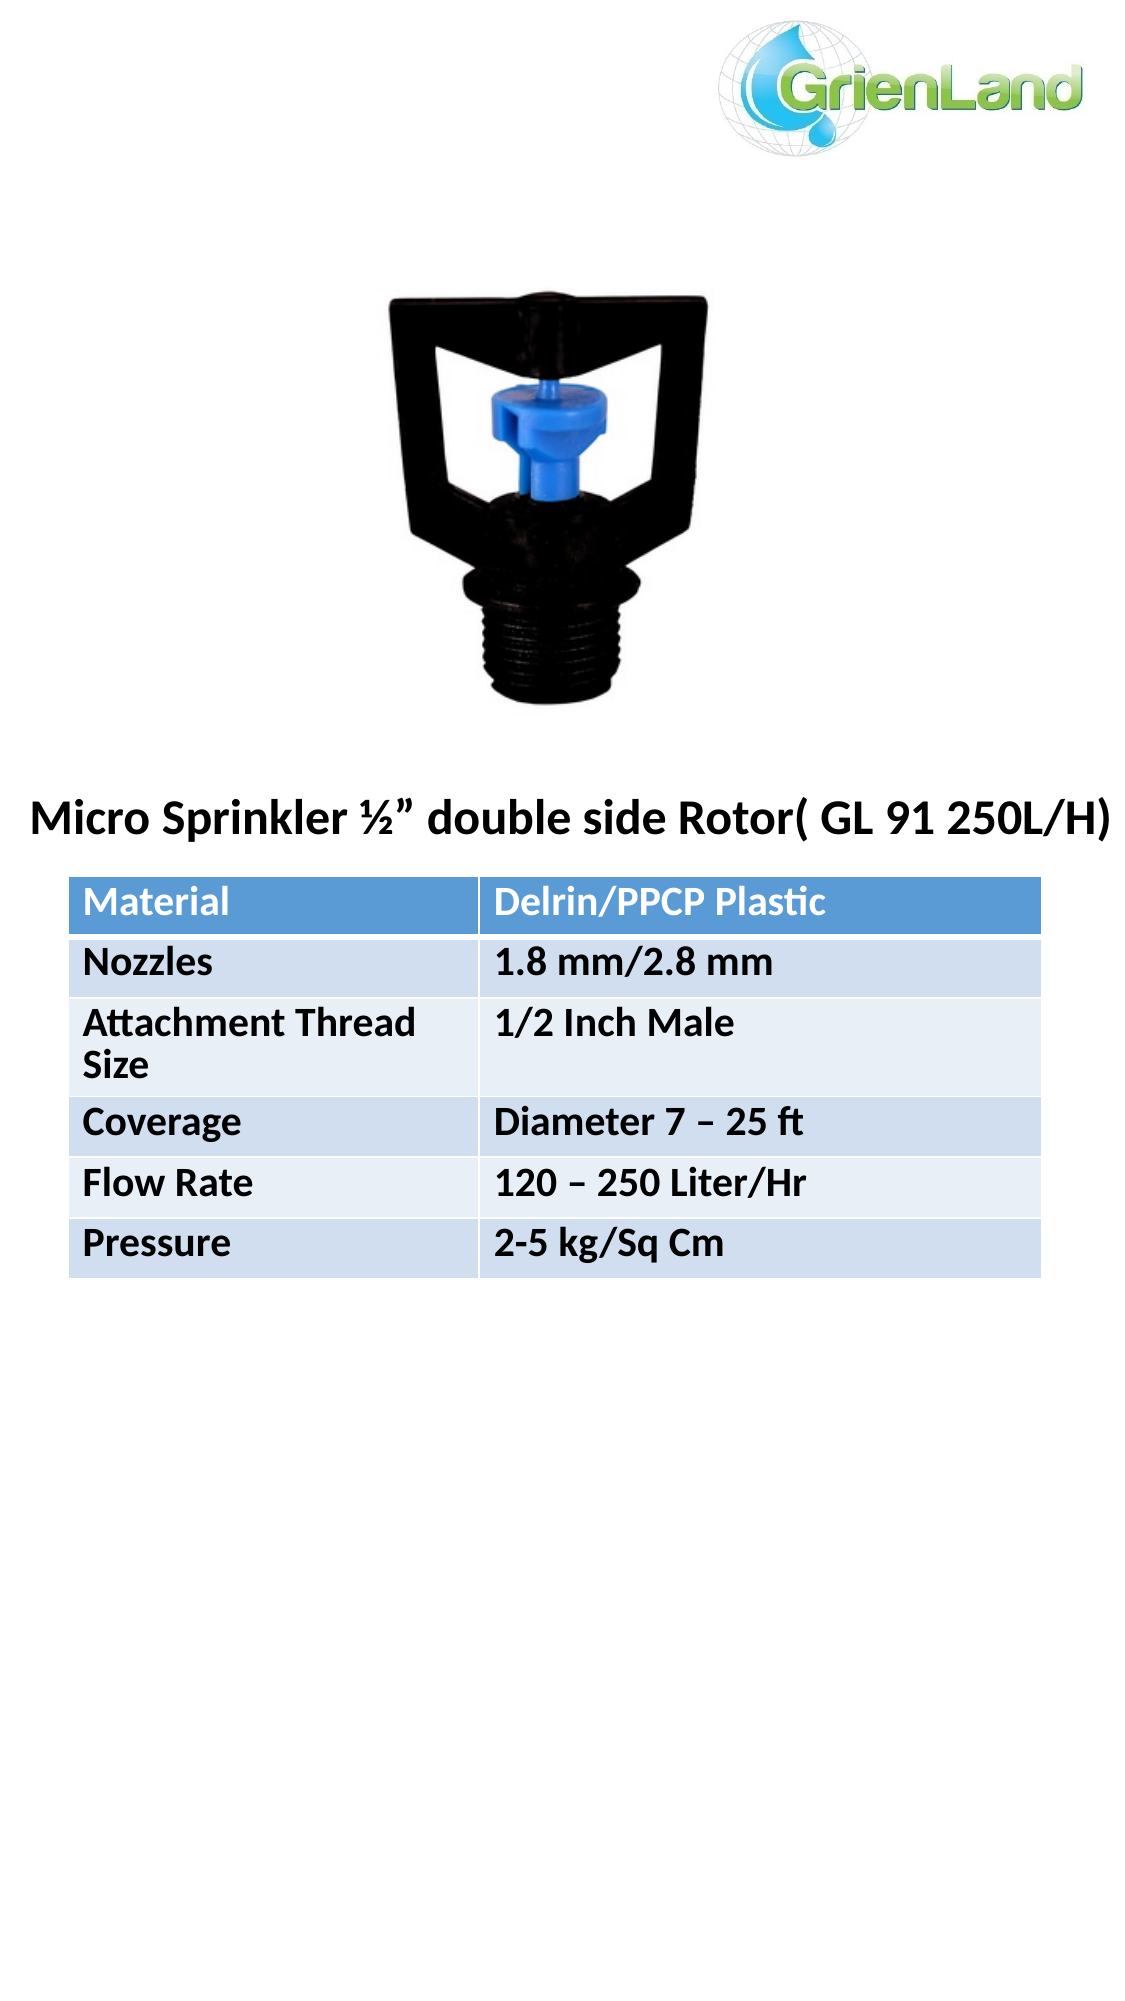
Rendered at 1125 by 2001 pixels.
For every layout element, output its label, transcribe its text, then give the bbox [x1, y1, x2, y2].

table_cell 2-5 kg/Sq Cm [480, 1219, 1041, 1278]
table_header Material [69, 877, 478, 934]
table_cell Attachment Thread Size [69, 999, 478, 1096]
table_cell 120 – 250 Liter/Hr [480, 1158, 1041, 1217]
table_cell Coverage [69, 1097, 478, 1156]
picture [713, 16, 1087, 161]
picture [226, 277, 902, 726]
table_cell 1.8 mm/2.8 mm [480, 940, 1041, 997]
table_cell Diameter 7 – 25 ft [480, 1097, 1041, 1156]
table_cell Pressure [69, 1219, 478, 1278]
table_cell Nozzles [69, 940, 478, 997]
text_box Micro Sprinkler ½” double side Rotor( GL 91 250L/H) [14, 777, 1125, 852]
table_cell Flow Rate [69, 1158, 478, 1217]
table_header Delrin/PPCP Plastic [480, 877, 1041, 934]
table_cell 1/2 Inch Male [480, 999, 1041, 1096]
